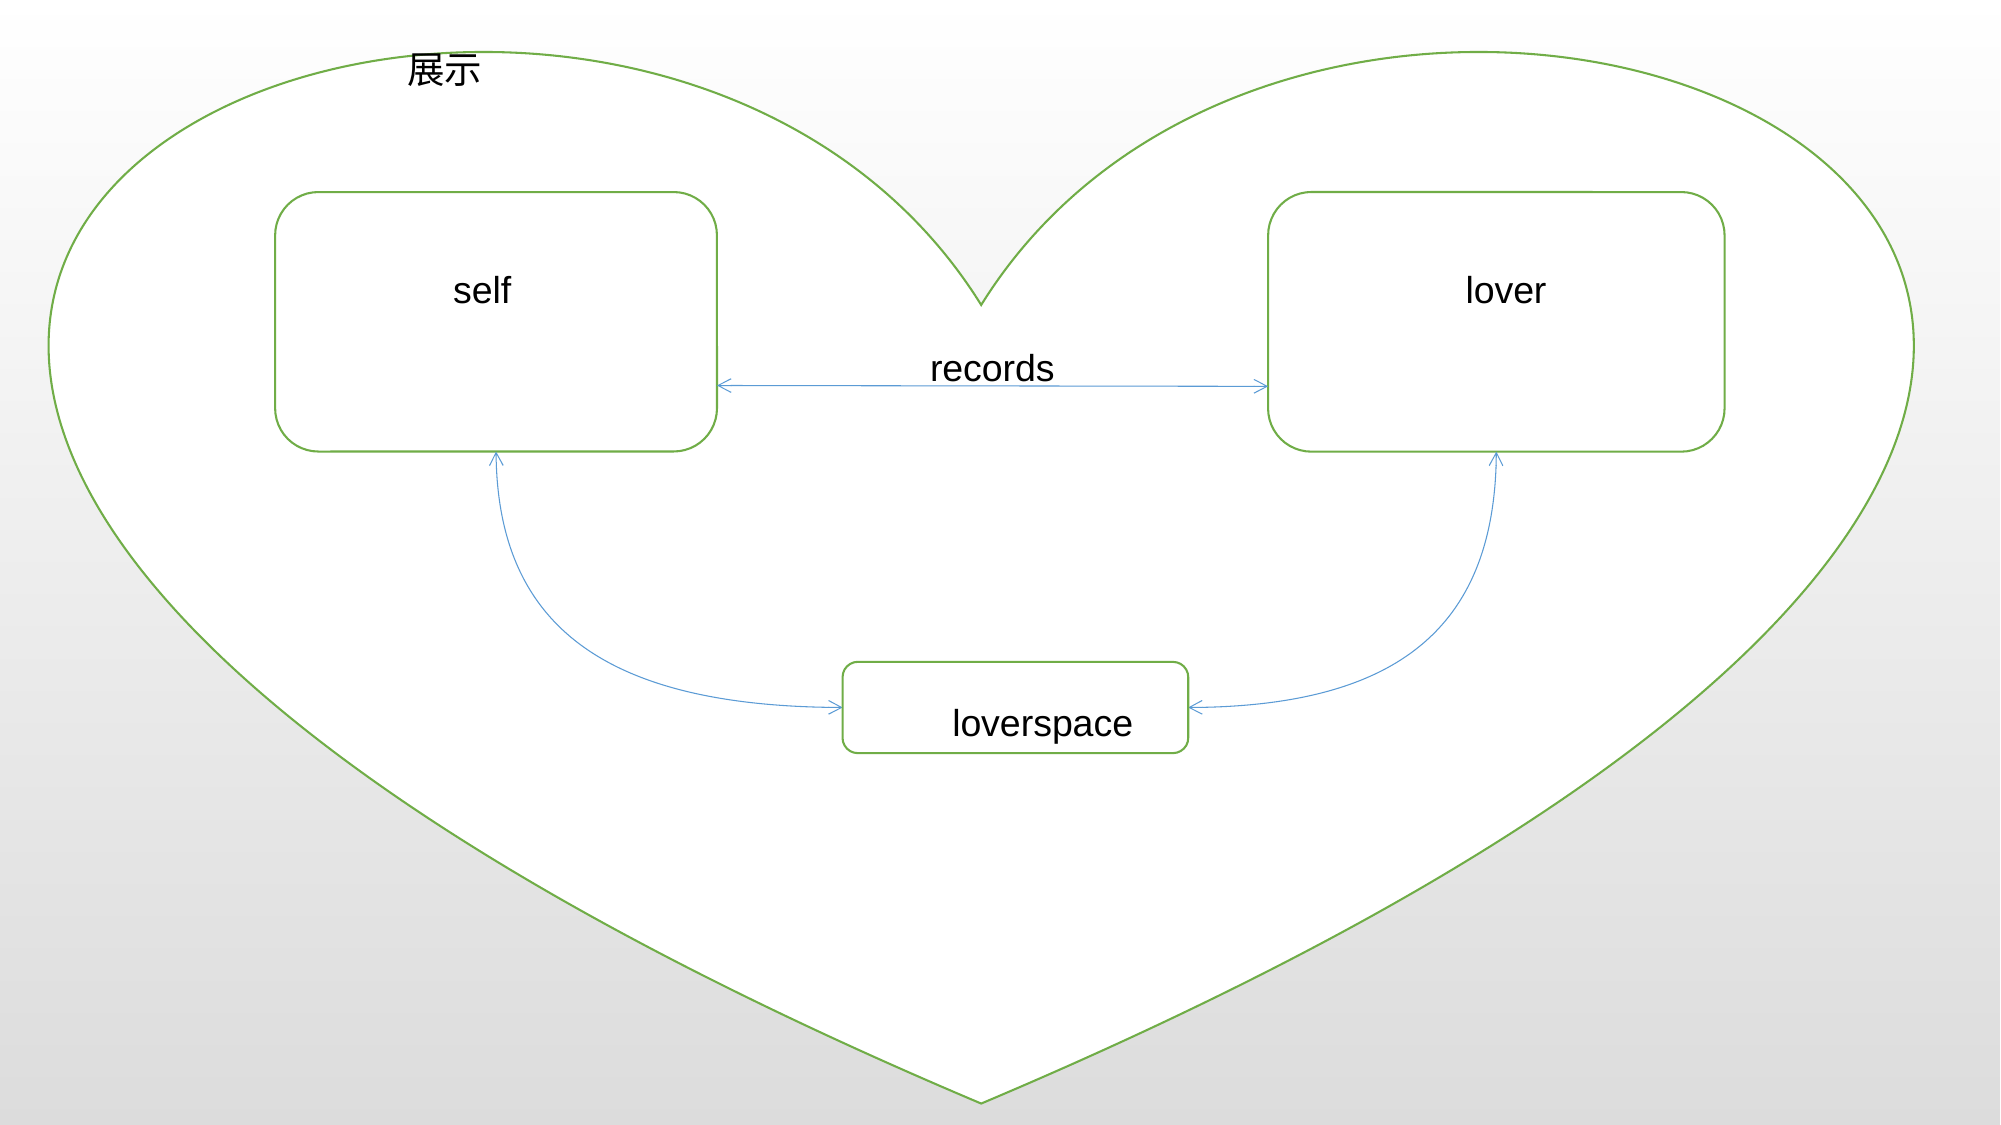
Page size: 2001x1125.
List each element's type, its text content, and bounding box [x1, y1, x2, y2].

text_box 展示 [392, 38, 498, 99]
text_box [841, 660, 1190, 755]
text_box records [915, 387, 1070, 397]
text_box lover [1450, 259, 1562, 319]
text_box loverspace [937, 691, 1149, 796]
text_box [1188, 451, 1497, 708]
text_box [1267, 190, 1726, 453]
text_box [274, 191, 719, 453]
text_box records [915, 336, 1070, 385]
text_box self [438, 259, 527, 319]
text_box [47, 50, 1915, 1105]
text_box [541, 406, 798, 753]
